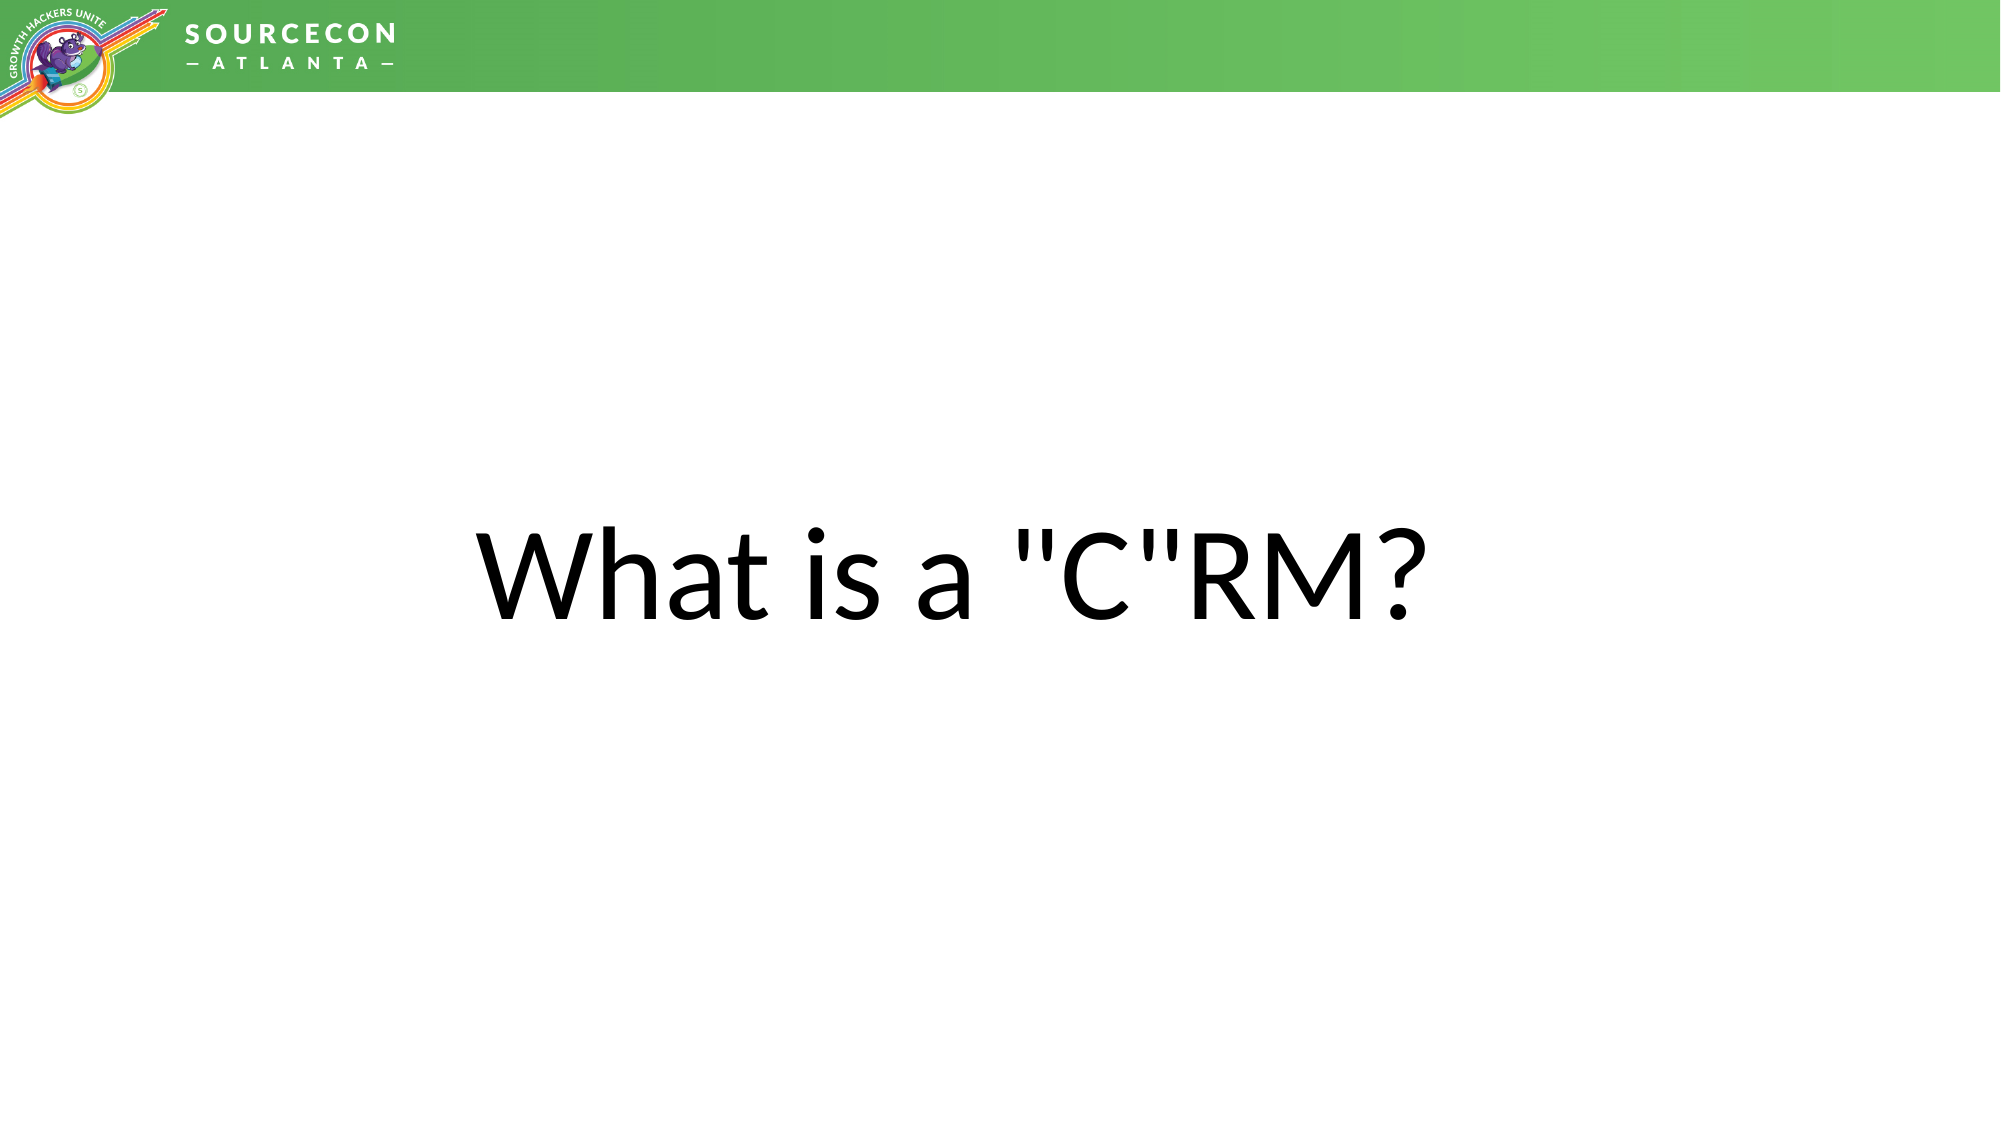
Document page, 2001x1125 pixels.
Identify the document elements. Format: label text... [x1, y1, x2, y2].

list What is a "C"RM? [0, 157, 1910, 1100]
picture [0, 0, 2001, 1125]
